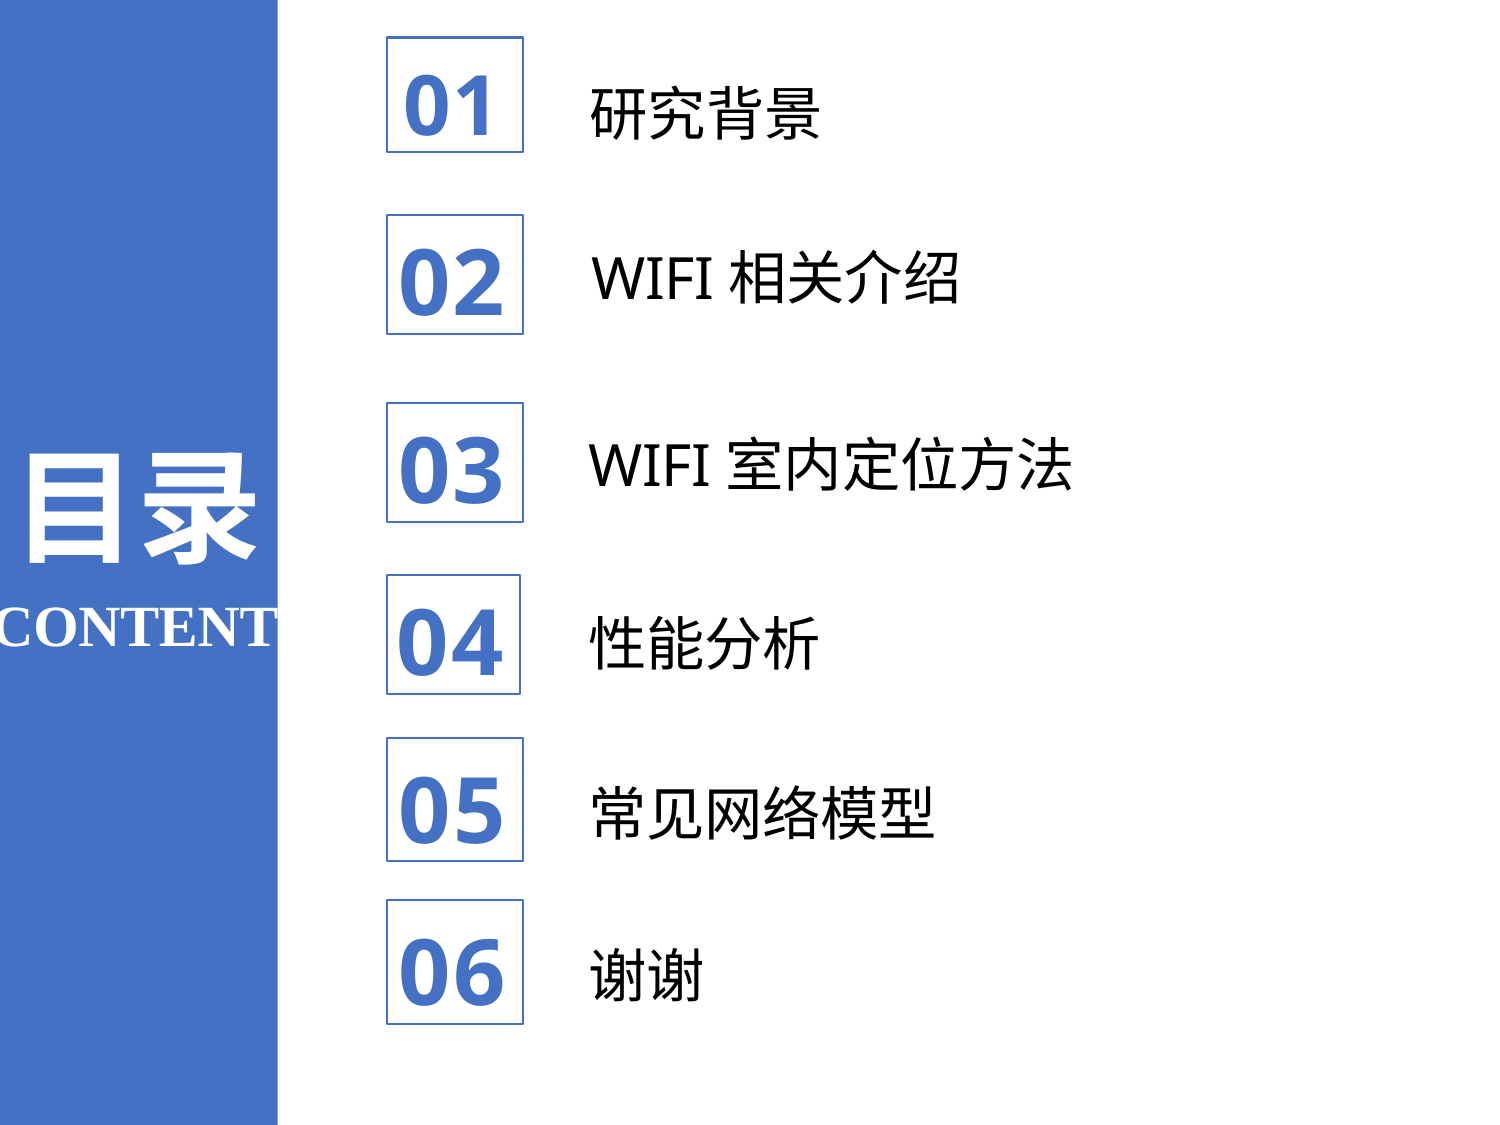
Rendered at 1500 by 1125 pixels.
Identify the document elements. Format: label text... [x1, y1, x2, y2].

text_box 06 [387, 900, 524, 1024]
text_box 04 [386, 574, 521, 694]
text_box 03 [387, 402, 524, 522]
text_box [0, 659, 278, 1125]
text_box [0, 0, 278, 586]
text_box 常见网络模型 [586, 774, 1232, 847]
text_box 目录 [10, 426, 265, 579]
text_box 研究背景 [587, 75, 1363, 147]
text_box CONTENTS [0, 586, 350, 659]
text_box 01 [386, 37, 523, 153]
text_box WIFI相关介绍 [589, 239, 1274, 312]
text_box 05 [387, 737, 524, 862]
text_box 谢谢 [586, 937, 1232, 1010]
text_box 02 [387, 214, 524, 334]
text_box WIFI室内定位方法 [586, 426, 1271, 499]
text_box 性能分析 [586, 604, 1188, 677]
